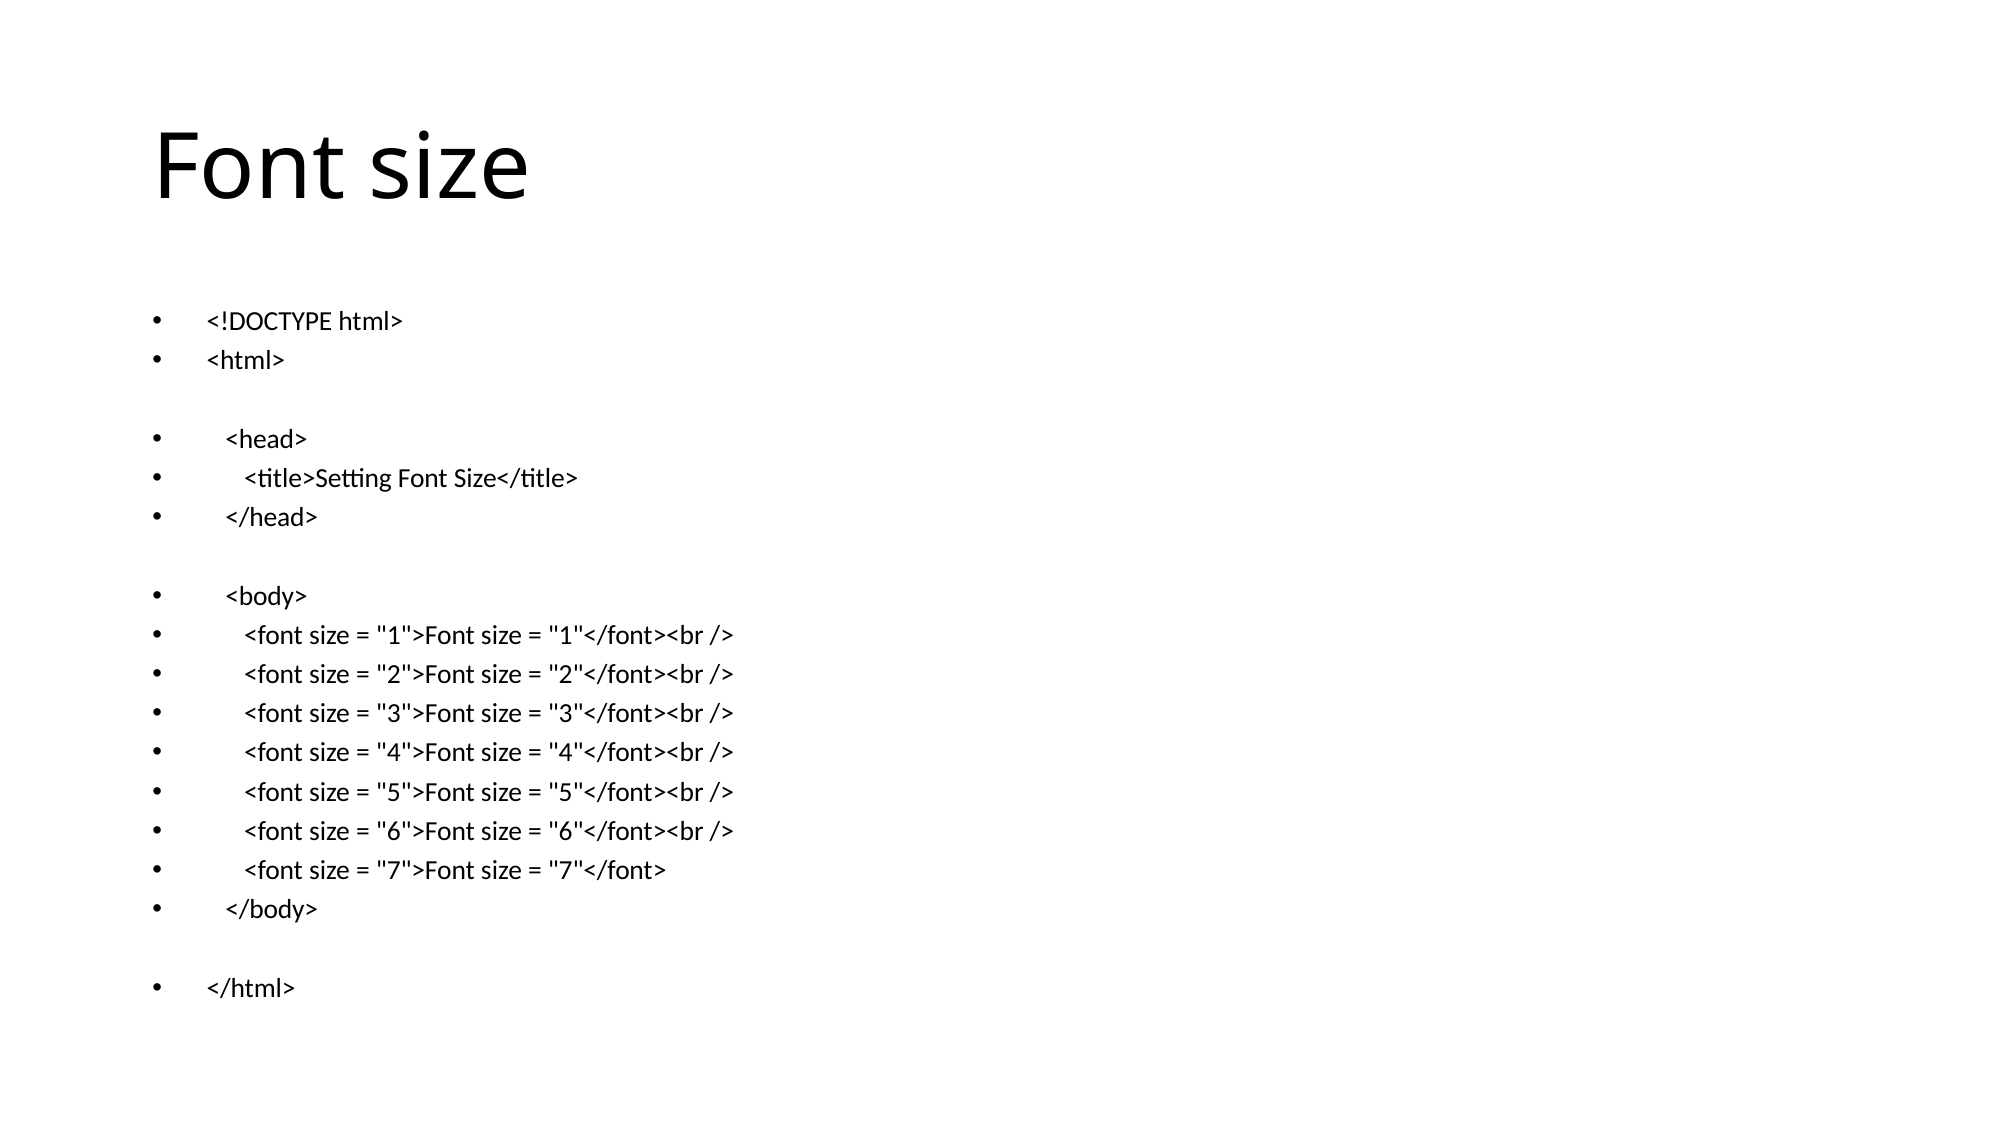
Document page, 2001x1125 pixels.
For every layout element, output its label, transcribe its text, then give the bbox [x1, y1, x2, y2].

list <!DOCTYPE html> <html> <head> <title>Setting Font Size</title> </head> <body> <font size = "1">Font size = "1"</font><br /> <font size = "2">Font size = "2"</font><br /> <font size = "3">Font size = "3"</font><br /> <font size = "4">Font size = "4"</font><br /> <font size = "5">Font size = "5"</font><br /> <font size = "6">Font size = "6"</font><br /> <font size = "7">Font size = "7"</font> </body> </html> [137, 299, 1863, 1014]
title Font size [137, 59, 1863, 278]
